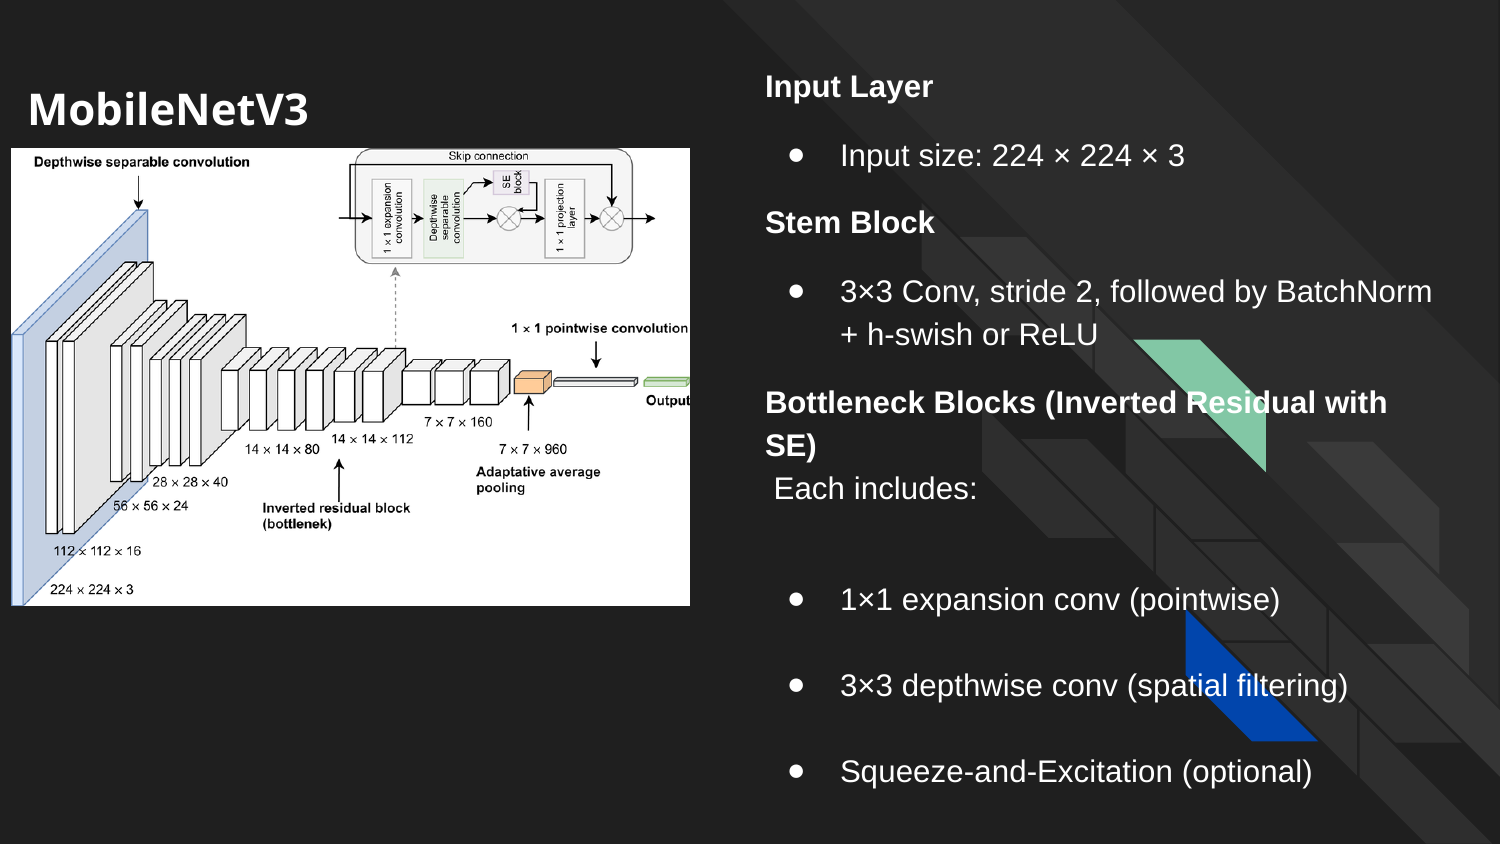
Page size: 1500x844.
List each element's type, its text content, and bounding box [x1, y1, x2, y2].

text_box Input Layer Input size: 224 × 224 × 3 Stem Block 3×3 Conv, stride 2, followed by BatchNorm + h-swish or ReLU Bottleneck Blocks (Inverted Residual with SE) Each includes: 1×1 expansion conv (pointwise) 3×3 depthwise conv (spatial filtering) Squeeze-and-Excitation (optional) [749, 51, 1453, 844]
picture [11, 148, 690, 606]
list MobileNetV3 [11, 61, 669, 148]
